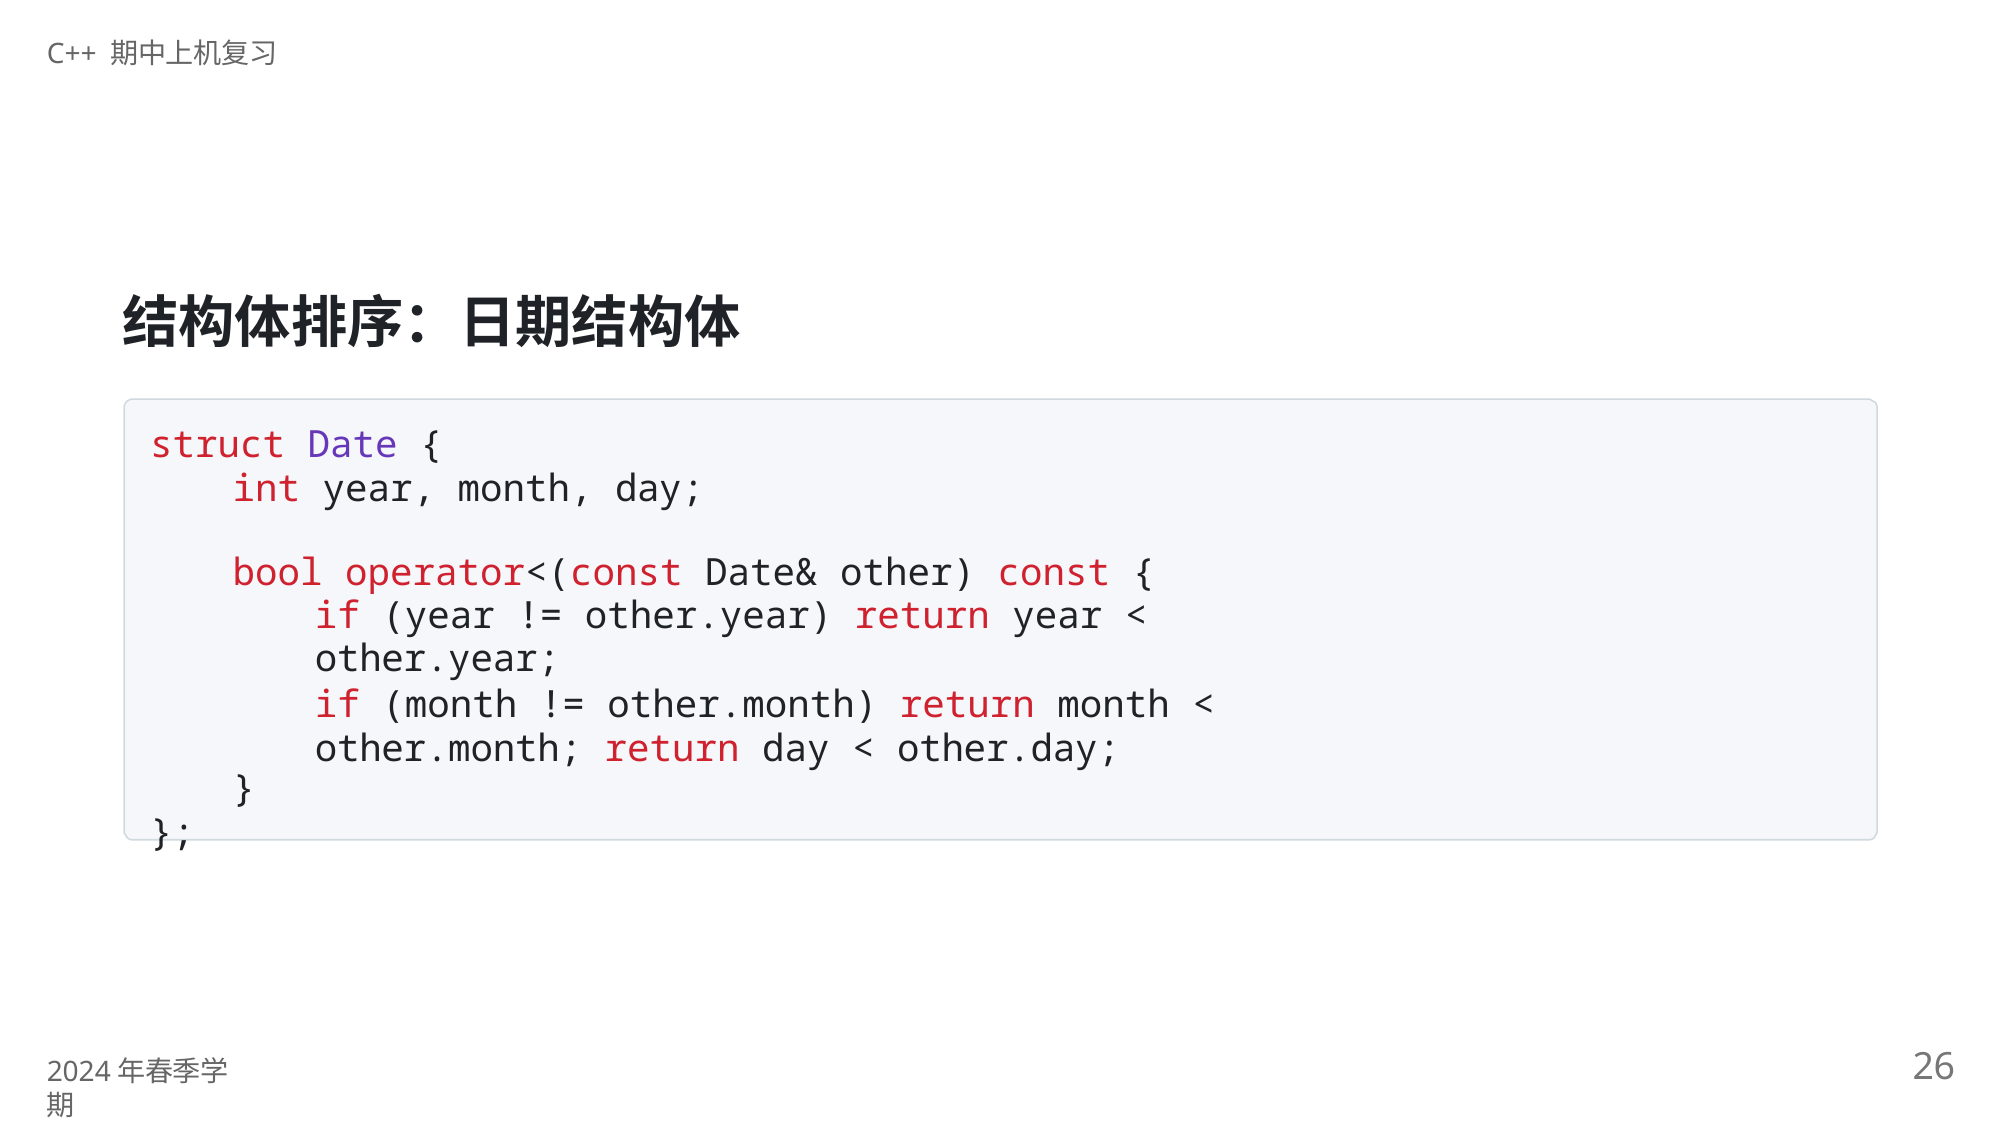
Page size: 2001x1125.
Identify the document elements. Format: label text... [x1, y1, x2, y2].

footer 2024年春季学期 [44, 1048, 251, 1125]
text_box C++ 期中上机复习 [44, 33, 282, 70]
slide_number 26 [1906, 1037, 1962, 1125]
title 结构体排序：日期结构体 [120, 283, 751, 398]
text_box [123, 398, 1879, 841]
